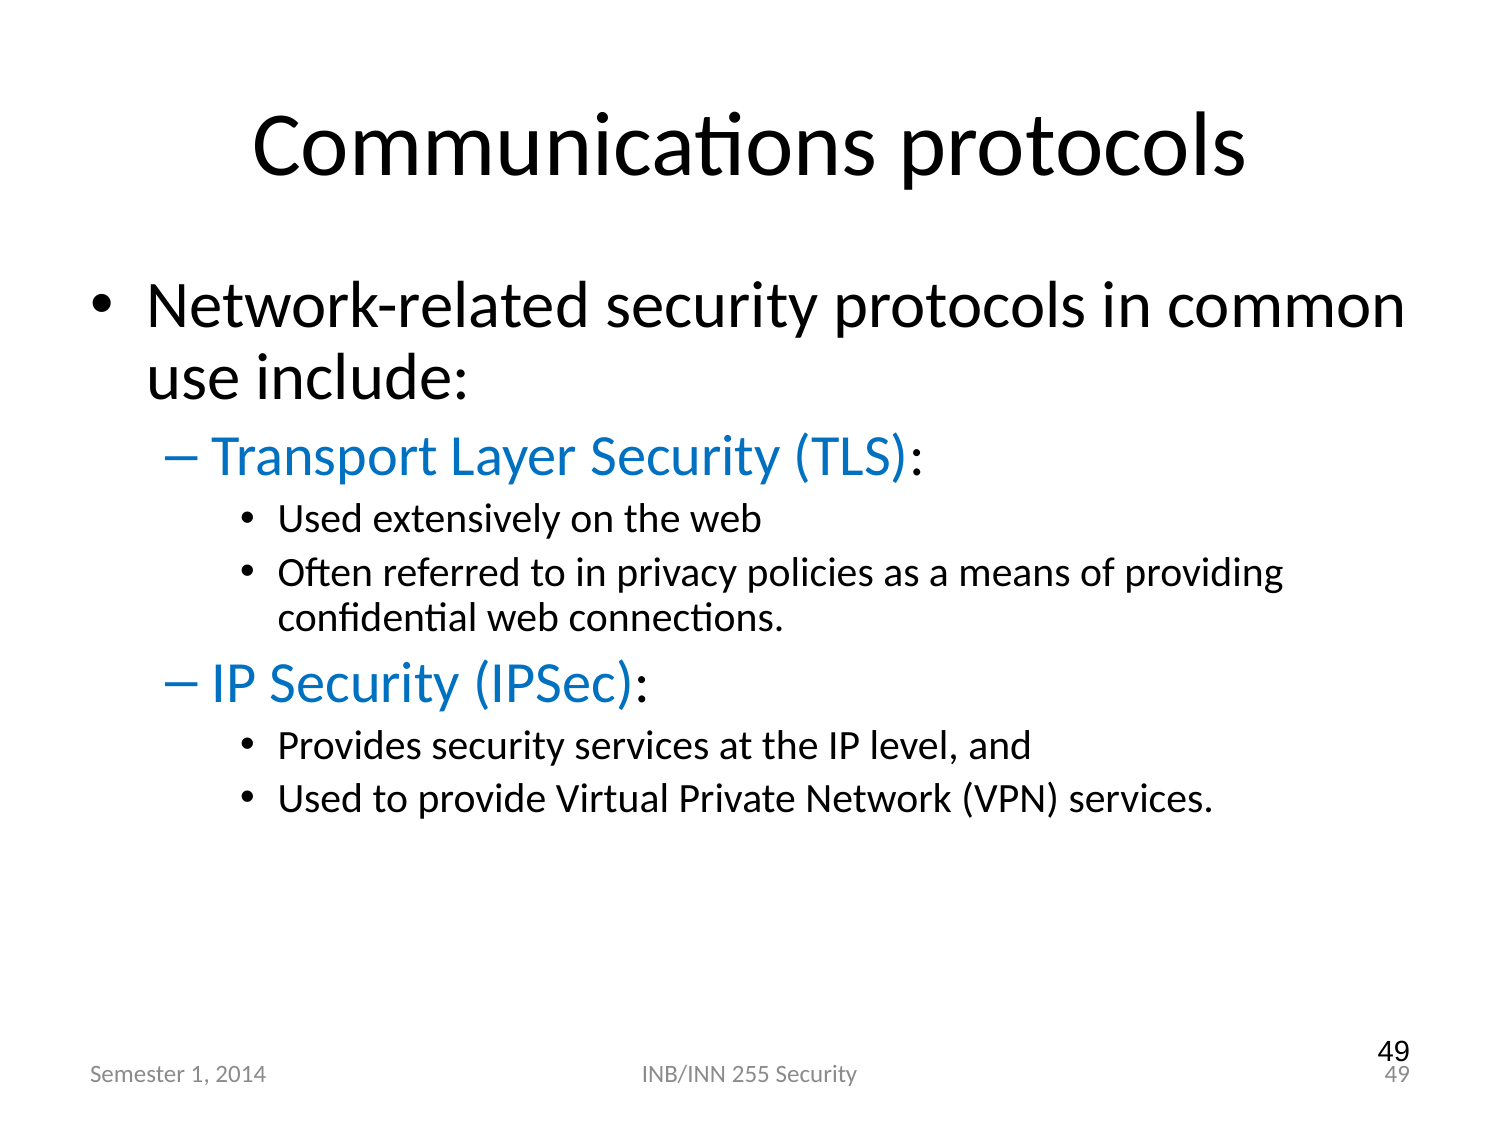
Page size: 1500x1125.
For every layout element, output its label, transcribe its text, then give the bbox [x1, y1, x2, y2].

text_box 49 [1074, 1024, 1425, 1103]
title Communications protocols [75, 45, 1425, 233]
list Network-related security protocols in common use include: Transport Layer Security (TLS): Used extensively on the web Often referred to in privacy policies as a means of providing confidential web connections. IP Security (IPSec): Provides security services at the IP level, and Used to provide Virtual Private Network (VPN) services. [75, 262, 1425, 1005]
text_box [75, 1024, 425, 1103]
text_box [462, 1024, 1050, 1103]
